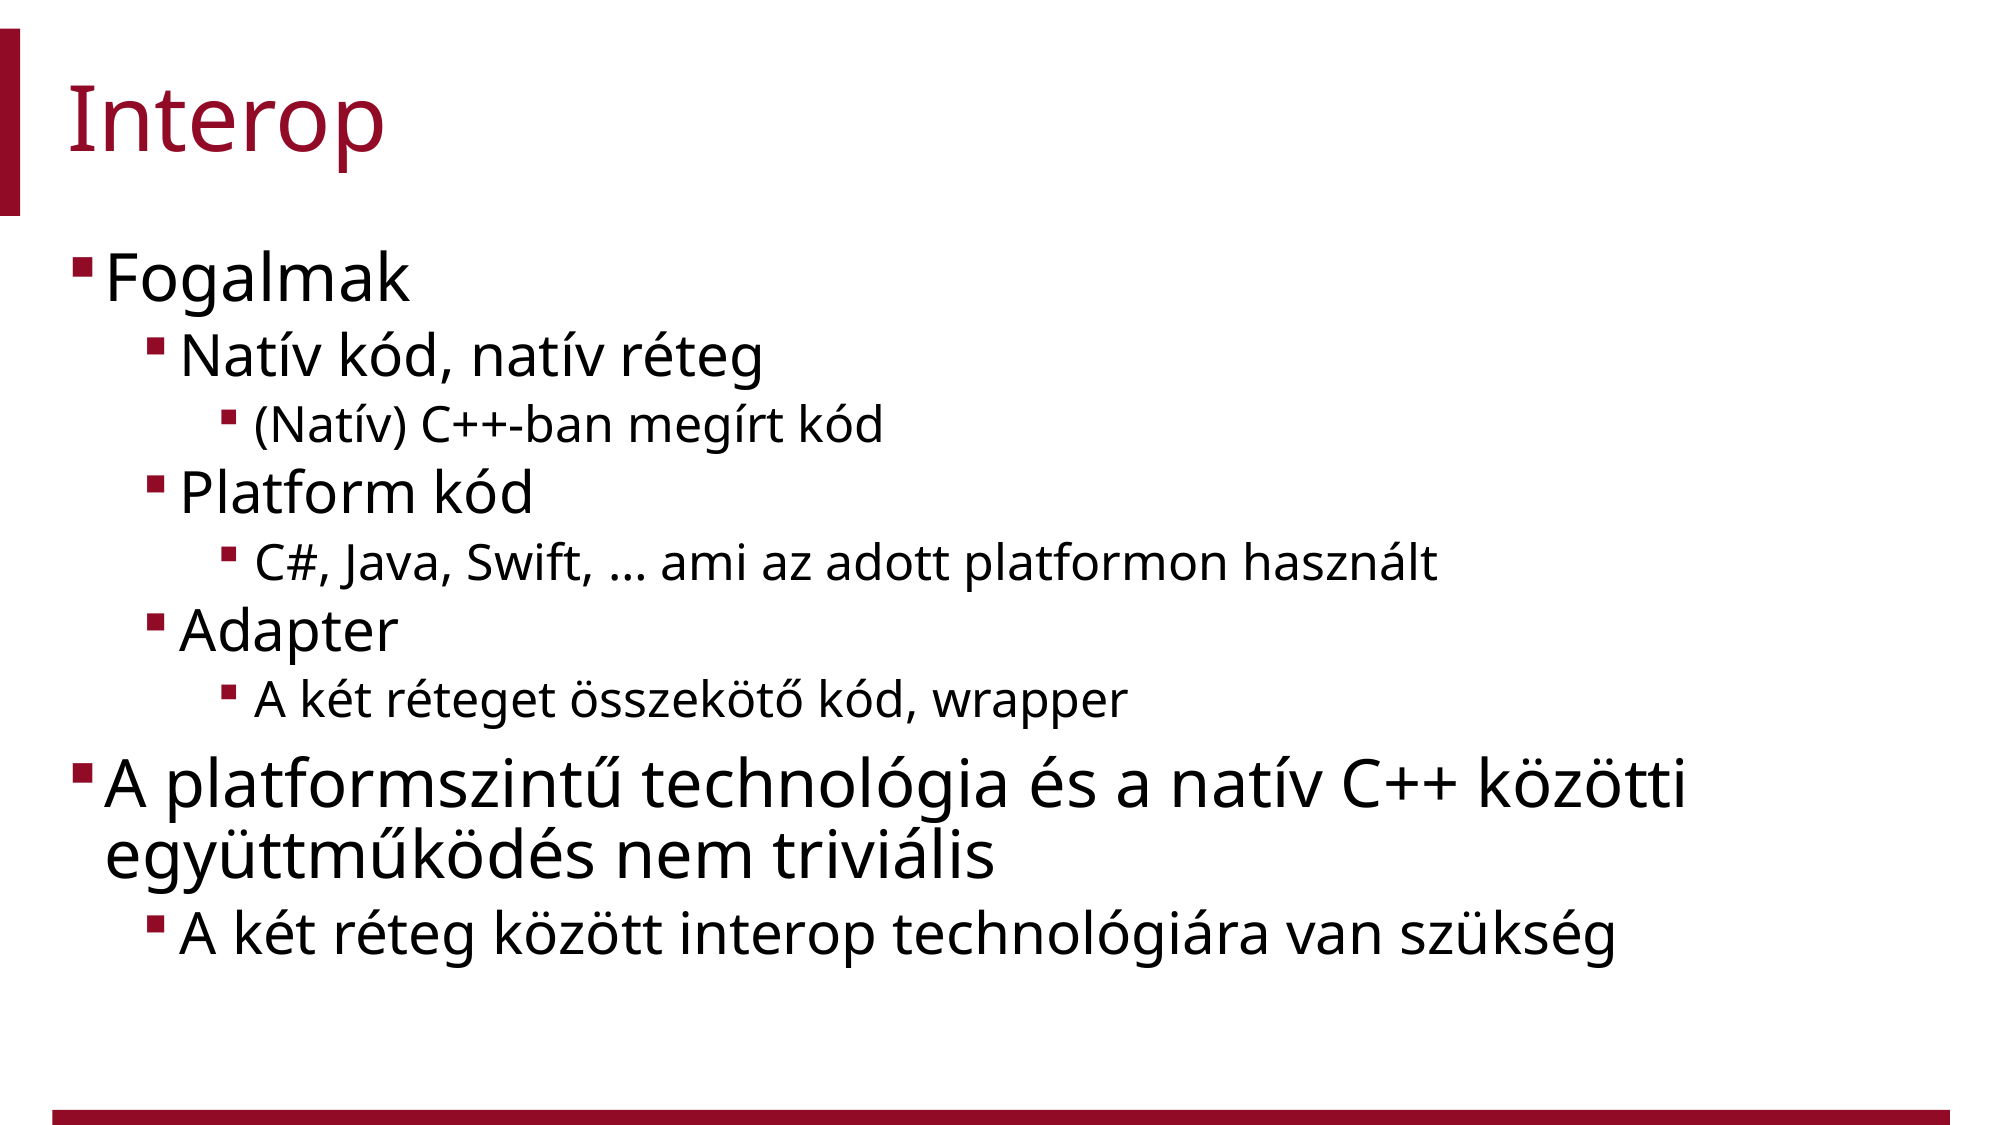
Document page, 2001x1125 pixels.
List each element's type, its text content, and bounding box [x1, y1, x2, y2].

title Interop [52, 28, 1950, 216]
list Fogalmak Natív kód, natív réteg (Natív) C++-ban megírt kód Platform kód C#, Java, Swift, … ami az adott platformon használt Adapter A két réteget összekötő kód, wrapper A platformszintű technológia és a natív C++ közötti együttműködés nem triviális A két réteg között interop technológiára van szükség [52, 236, 1950, 1079]
